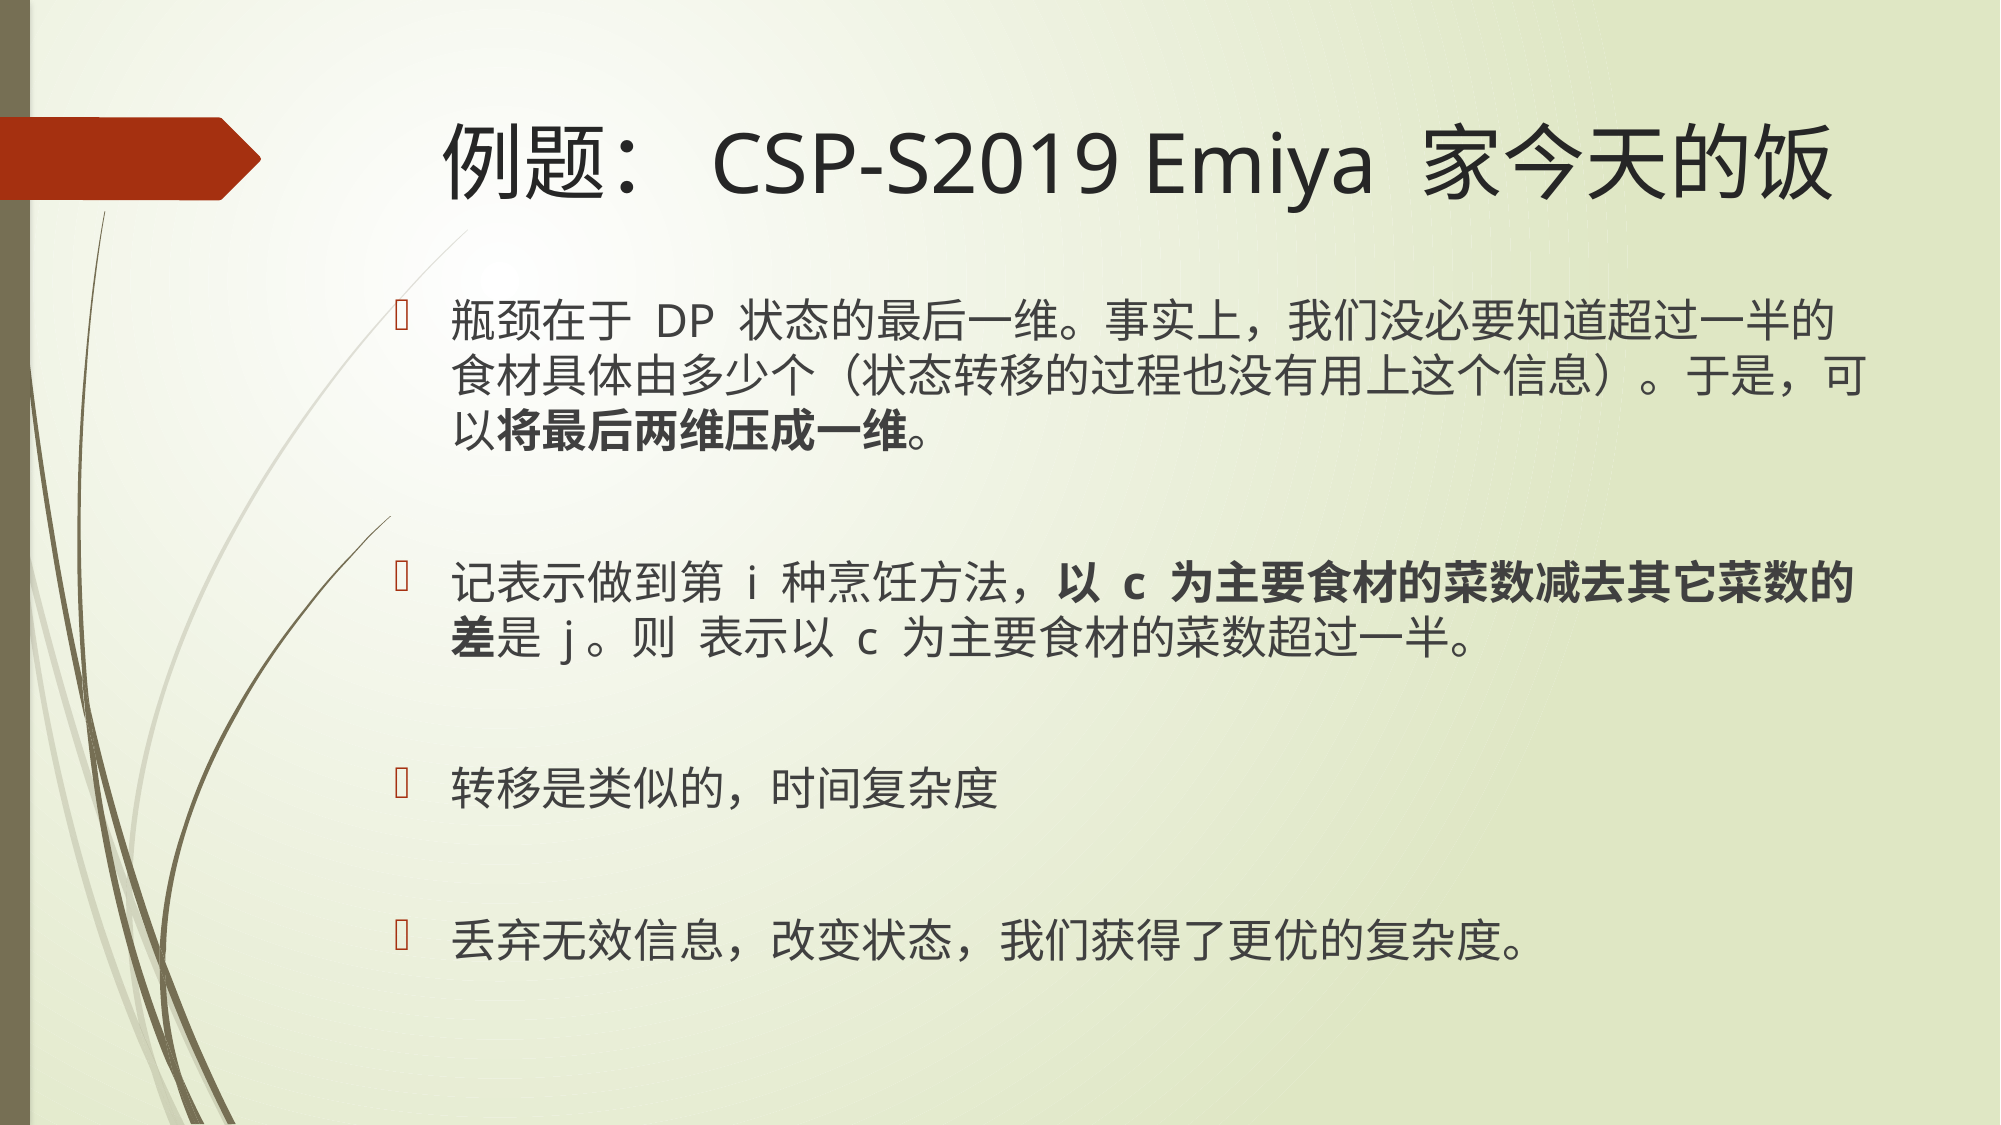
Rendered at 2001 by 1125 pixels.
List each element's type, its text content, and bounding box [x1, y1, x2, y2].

title 例题：CSP-S2019 Emiya 家今天的饭 [425, 102, 1888, 313]
